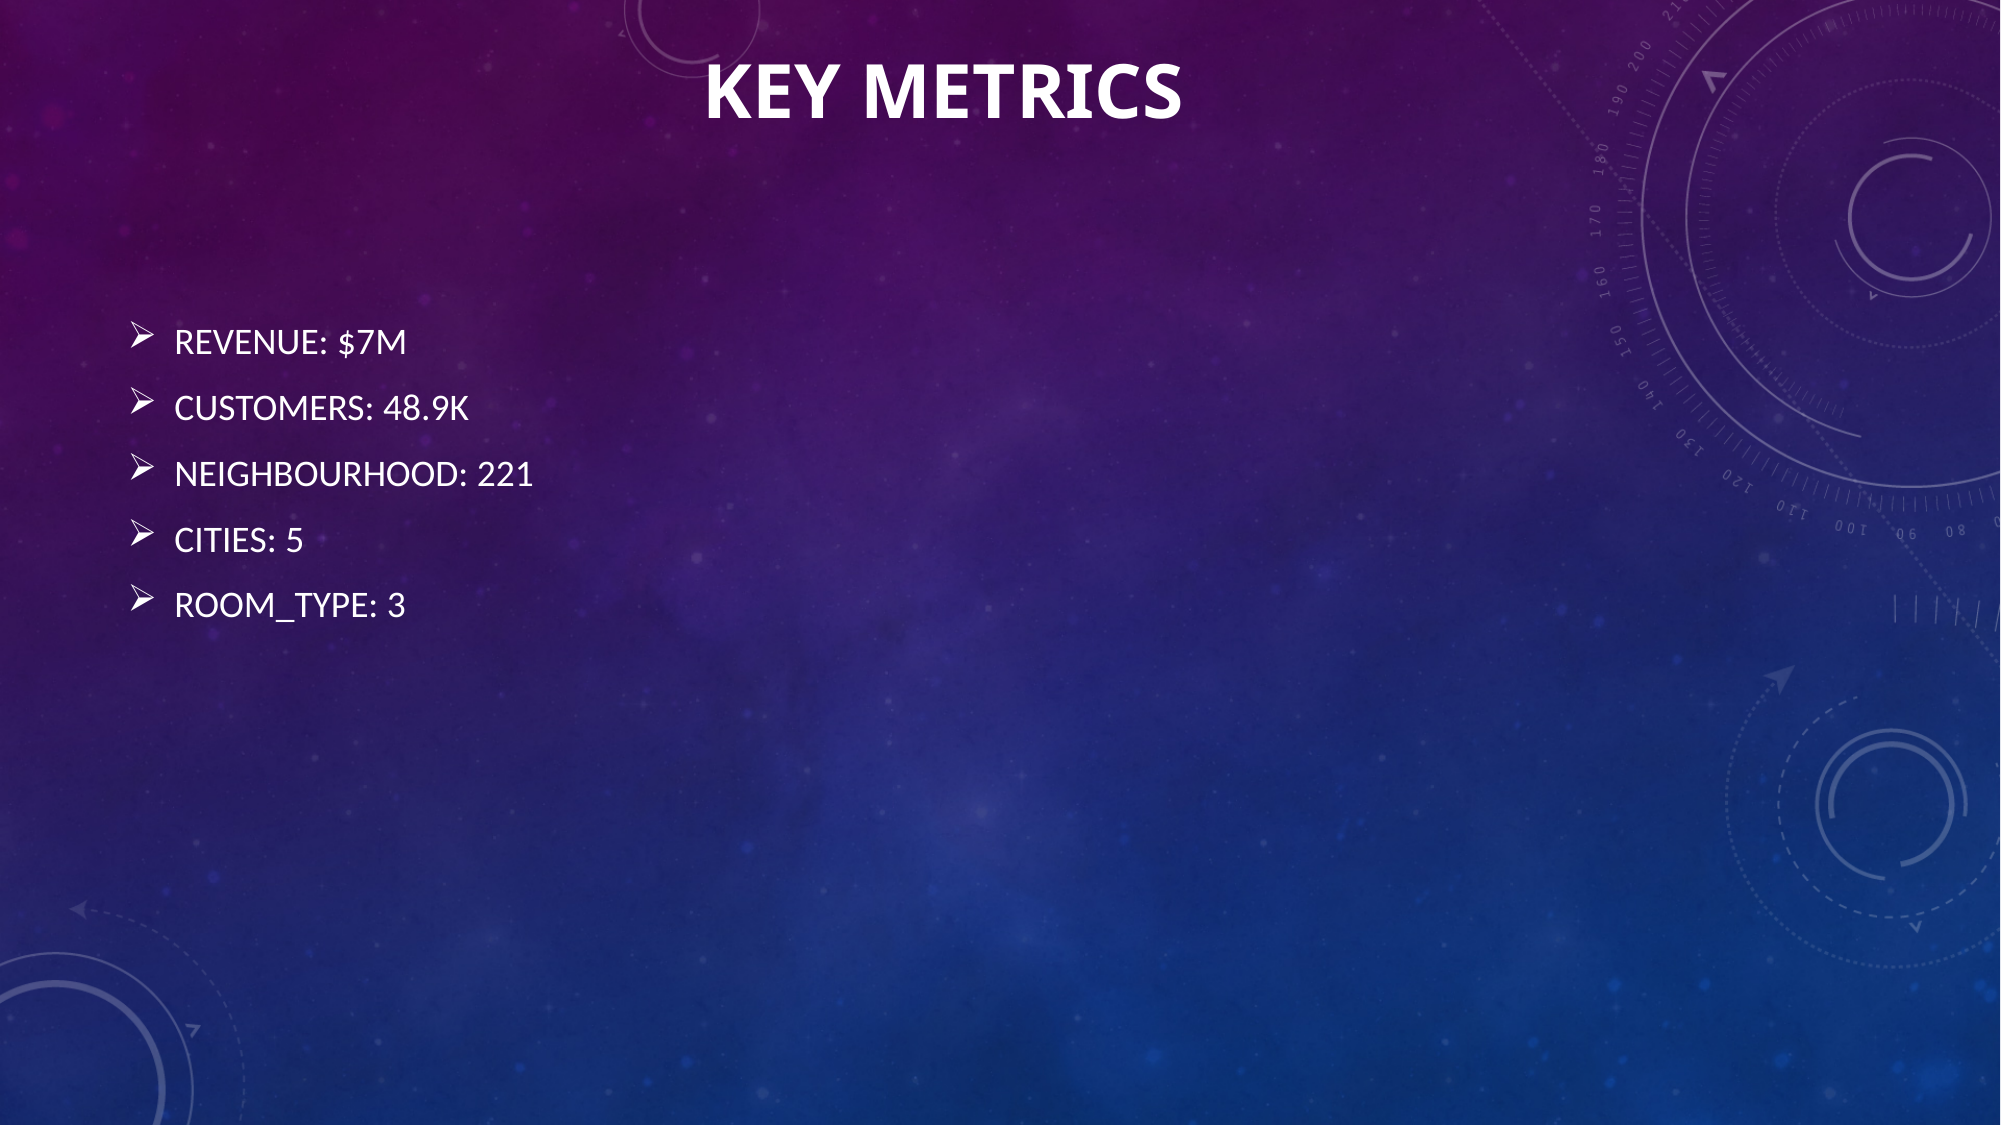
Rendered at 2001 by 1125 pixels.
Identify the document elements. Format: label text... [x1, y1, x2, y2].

picture [0, 0, 2001, 1125]
title KEY METRICS [112, 32, 1775, 144]
list REVENUE: $7M CUSTOMERS: 48.9K NEIGHBOURHOOD: 221 CITIES: 5 ROOM_TYPE: 3 [112, 190, 1775, 950]
